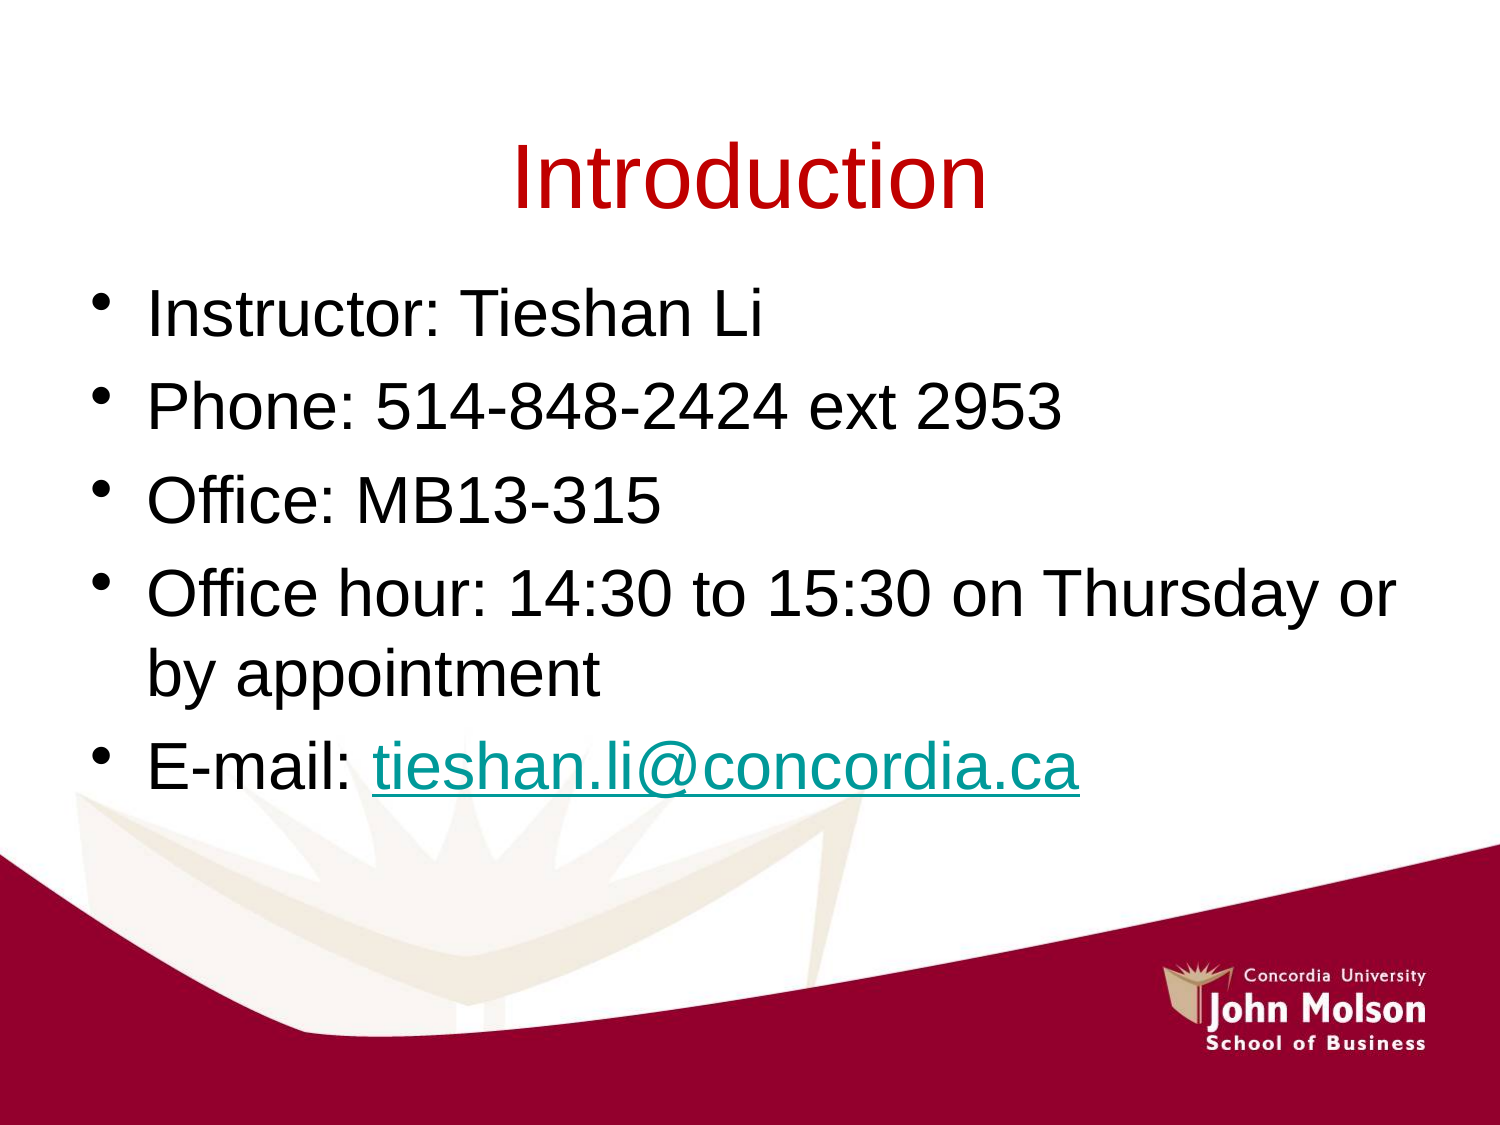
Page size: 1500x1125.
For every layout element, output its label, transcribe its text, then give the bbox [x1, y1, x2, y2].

title Introduction [74, 111, 1426, 233]
list Instructor: Tieshan Li Phone: 514-848-2424 ext 2953 Office: MB13-315 Office hour: 14:30 to 15:30 on Thursday or by appointment E-mail: tieshan.li@concordia.ca [74, 262, 1426, 1006]
picture [0, 0, 1500, 1125]
